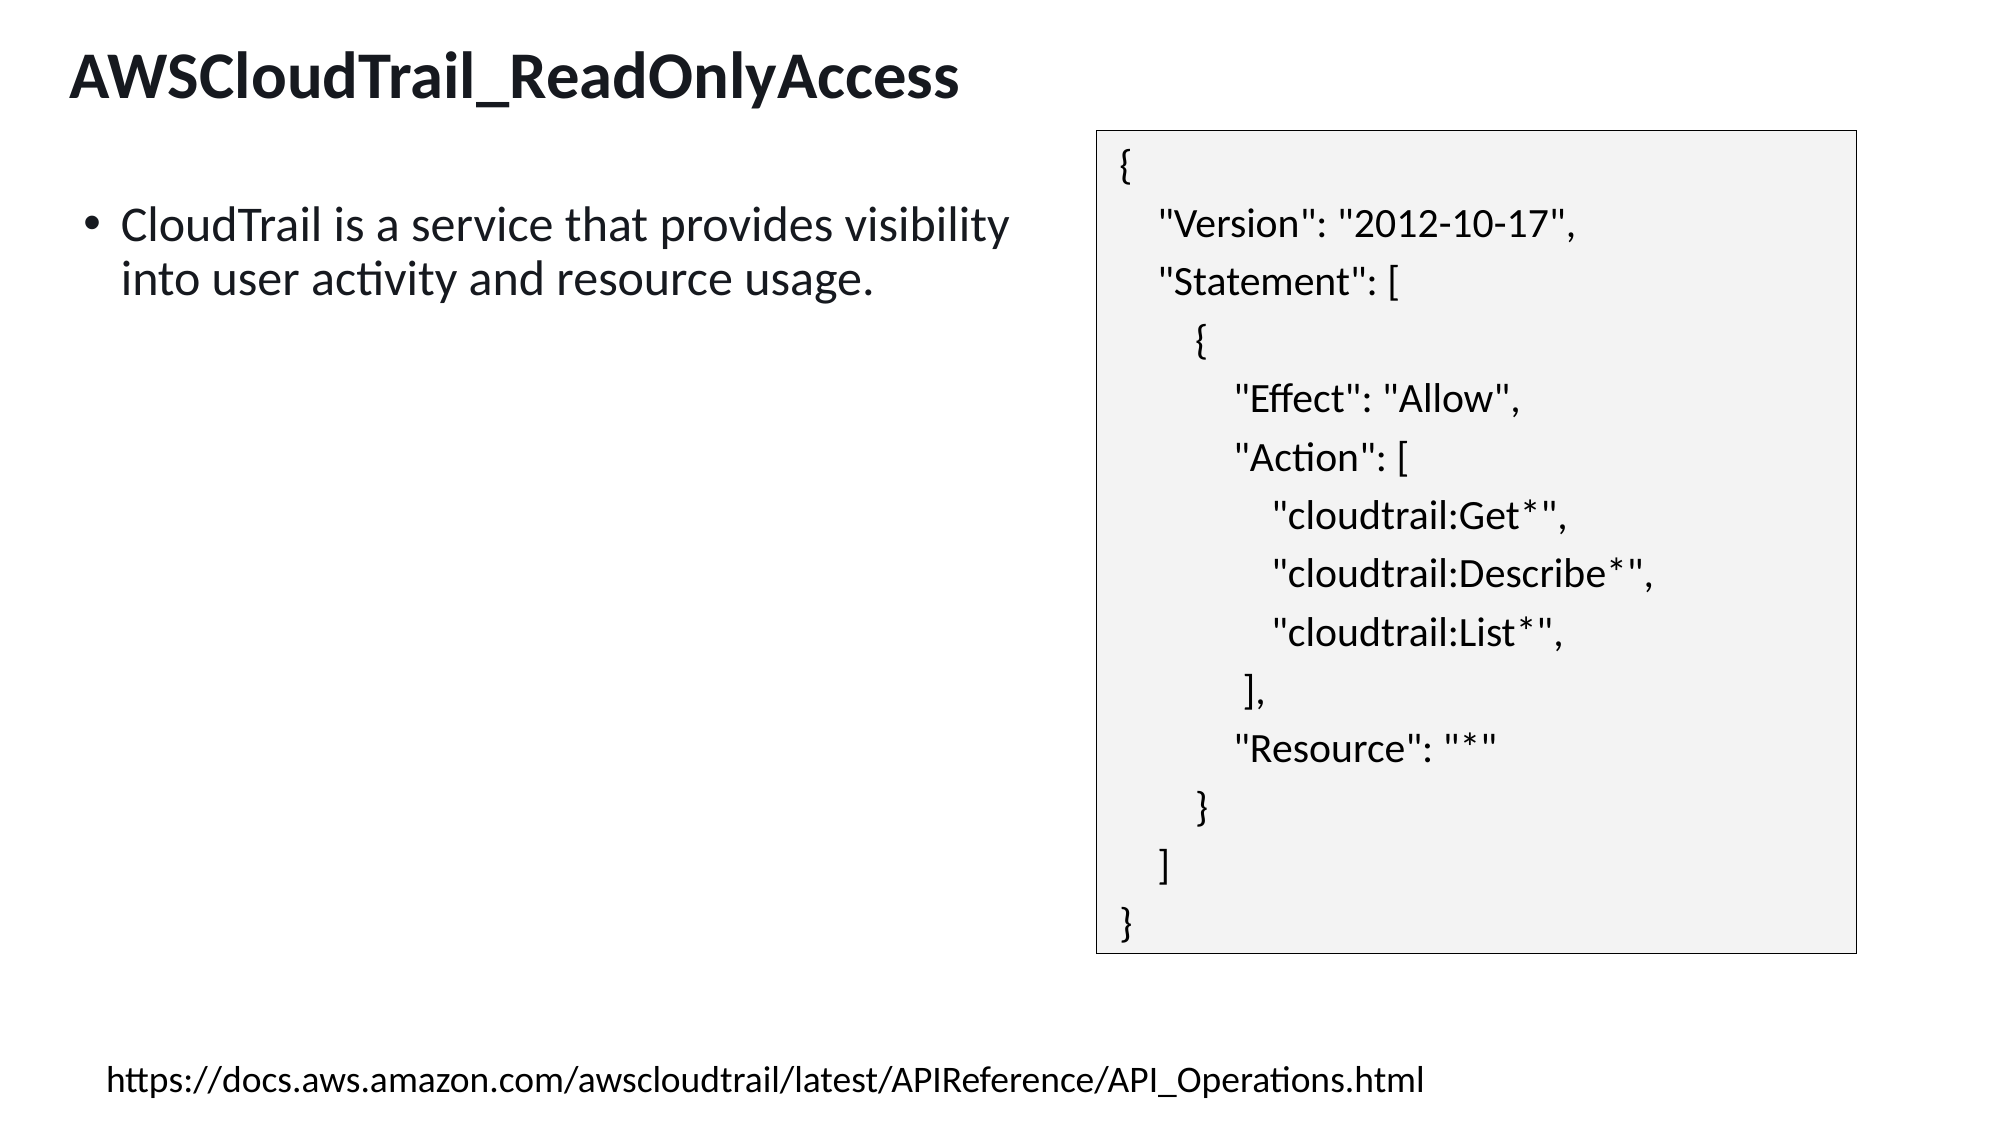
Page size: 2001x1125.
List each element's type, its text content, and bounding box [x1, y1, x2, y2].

list CloudTrail is a service that provides visibility into user activity and resource usage. [68, 190, 1047, 935]
title AWSCloudTrail_ReadOnlyAccess [54, 24, 1000, 131]
text_box { "Version": "2012-10-17", "Statement": [ { "Effect": "Allow", "Action": [ "cloudtrail:Get*", "cloudtrail:Describe*", "cloudtrail:List*", ], "Resource": "*" } ] } [1096, 130, 1857, 954]
text_box https://docs.aws.amazon.com/awscloudtrail/latest/APIReference/API_Operations.html [79, 1047, 1453, 1108]
